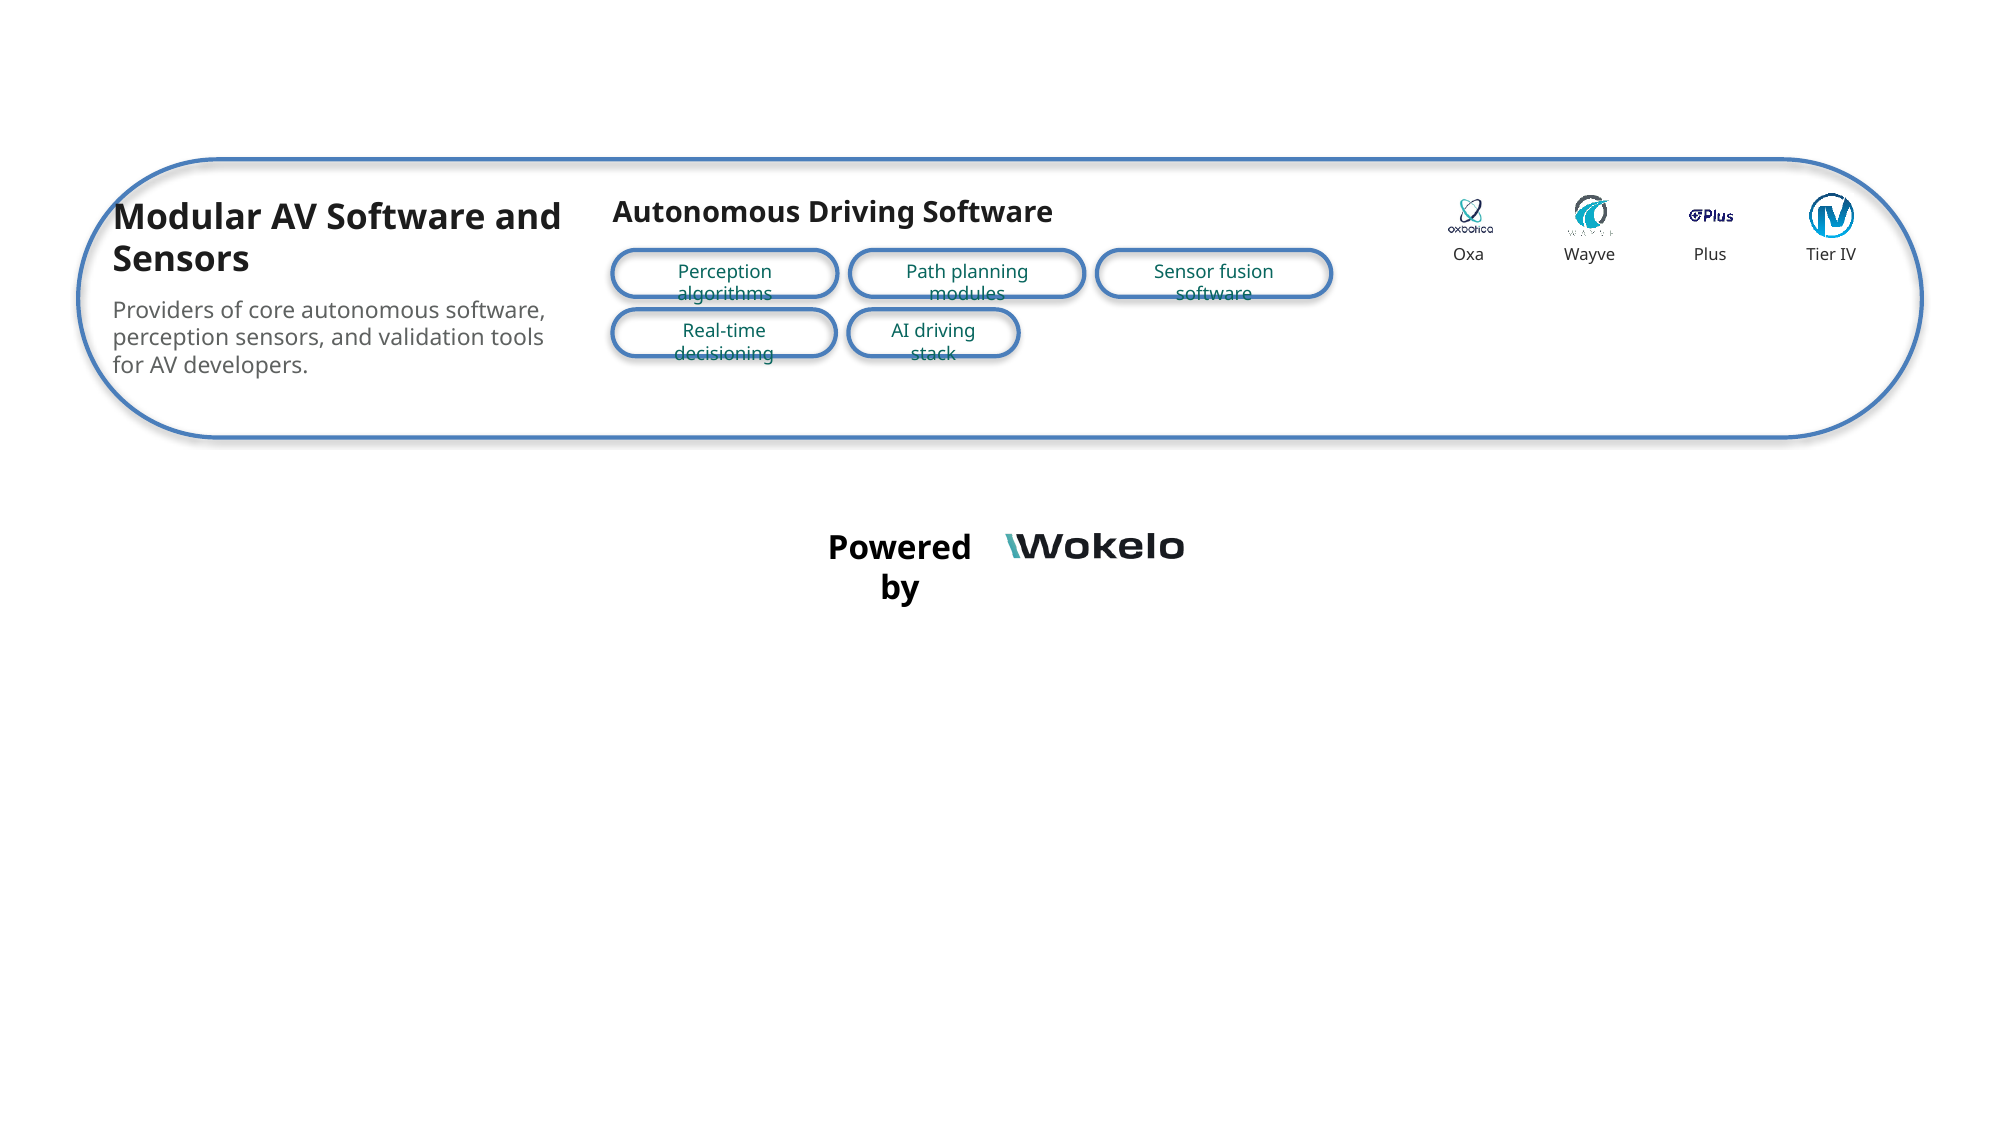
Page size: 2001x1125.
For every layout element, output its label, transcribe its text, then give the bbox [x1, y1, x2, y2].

text_box AI driving stack [848, 309, 1019, 357]
picture [1826, 210, 1851, 235]
text_box Modular AV Software and Sensors [112, 193, 582, 277]
picture [1809, 193, 1854, 226]
text_box Tier IV [1806, 243, 1857, 264]
text_box Oxa [1453, 247, 1485, 264]
picture [1448, 193, 1493, 238]
picture [1809, 223, 1823, 238]
picture [1841, 225, 1854, 238]
picture [1568, 193, 1613, 238]
text_box Path planning modules [849, 249, 1085, 297]
text_box Sensor fusion software [1096, 249, 1332, 297]
picture [999, 468, 1188, 623]
text_box Wayve [1564, 243, 1616, 264]
text_box Plus [1693, 247, 1727, 264]
text_box Perception algorithms [612, 249, 838, 297]
text_box [77, 158, 1923, 439]
text_box Autonomous Driving Software [612, 193, 1388, 227]
text_box Providers of core autonomous software, perception sensors, and validation tools for AV developers. [112, 295, 582, 388]
text_box Powered by [812, 526, 988, 563]
picture [1688, 193, 1734, 238]
text_box Real-time decisioning [612, 309, 836, 357]
